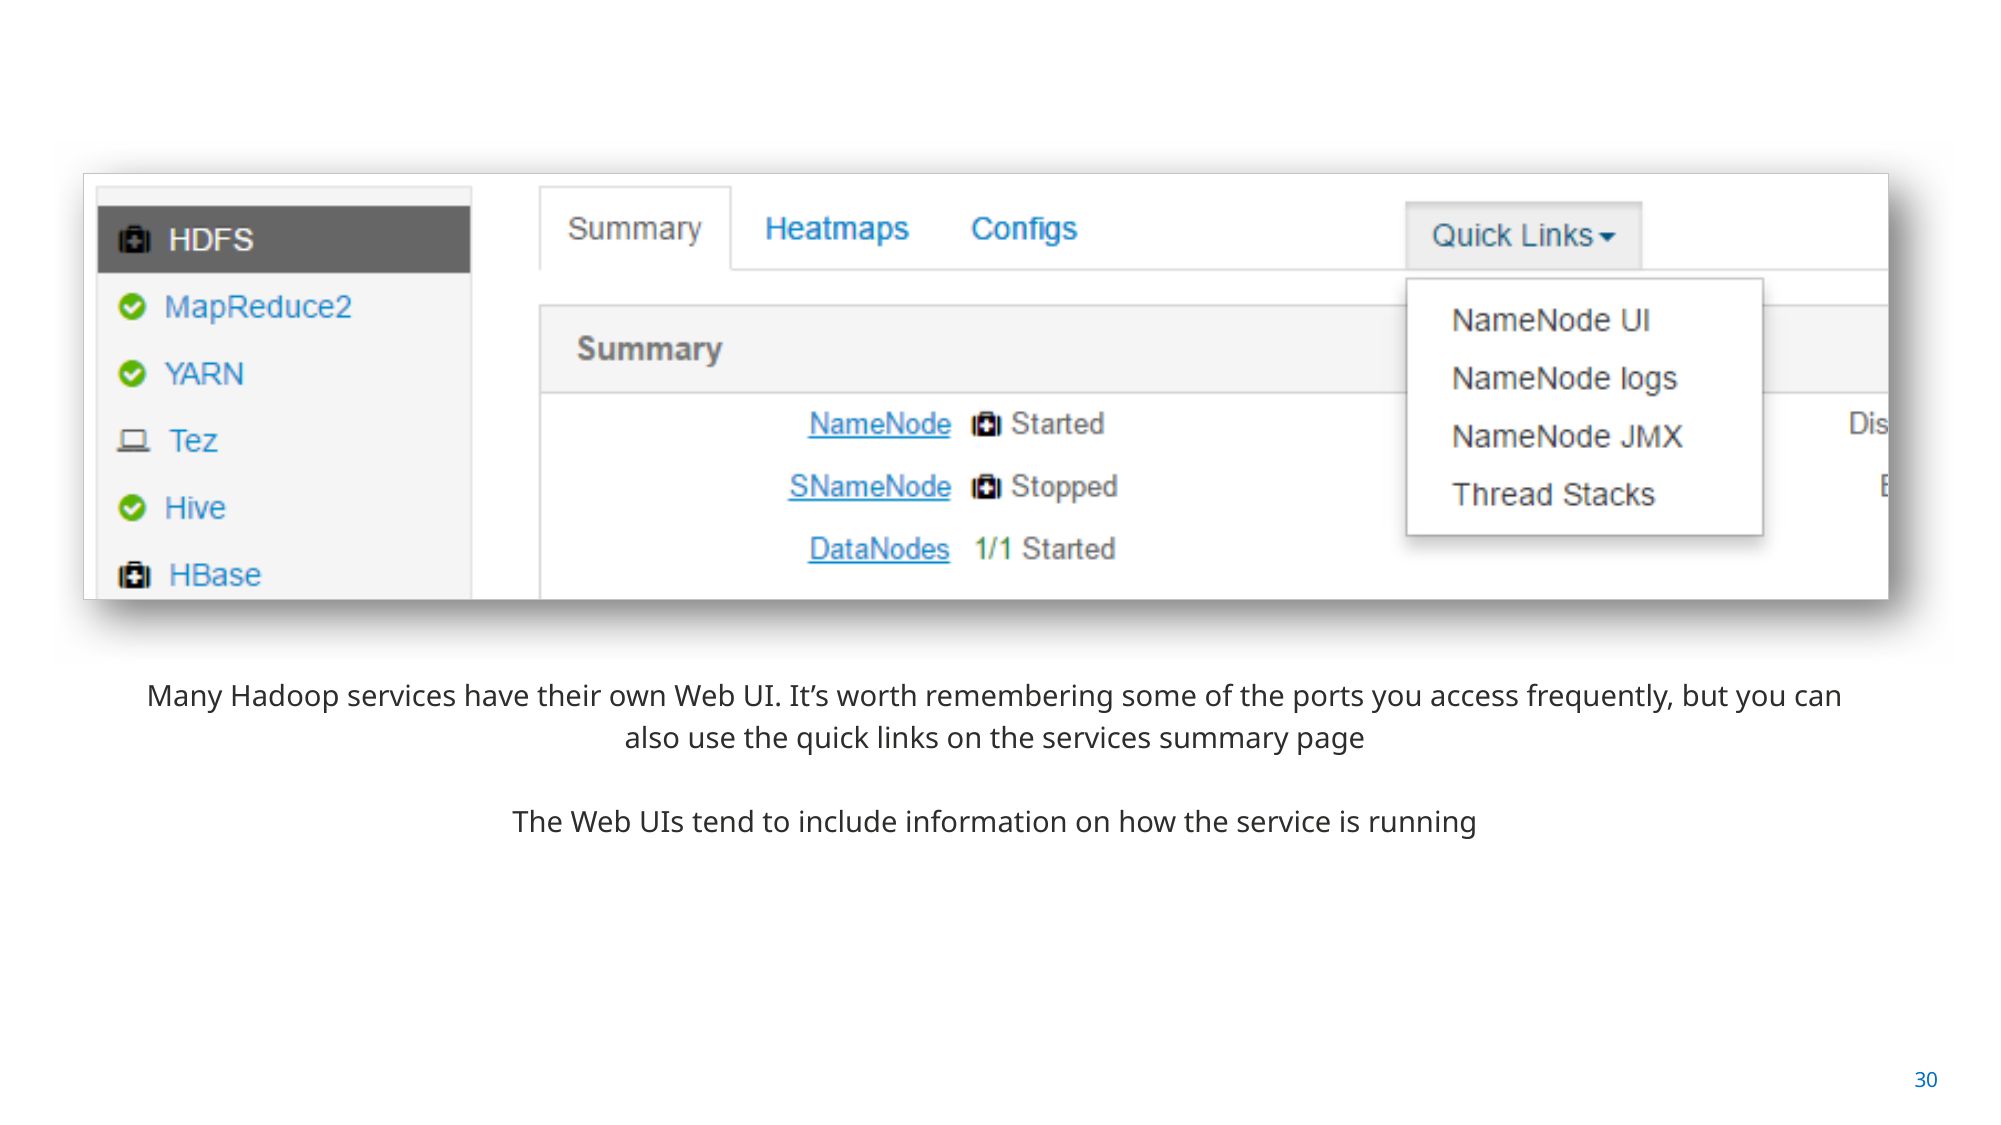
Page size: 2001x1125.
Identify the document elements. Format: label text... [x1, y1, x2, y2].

picture [82, 173, 1890, 600]
text_box Many Hadoop services have their own Web UI. It’s worth remembering some of the ports you access frequently, but you can also use the quick links on the services summary page The Web UIs tend to include information on how the service is running [101, 661, 1889, 848]
